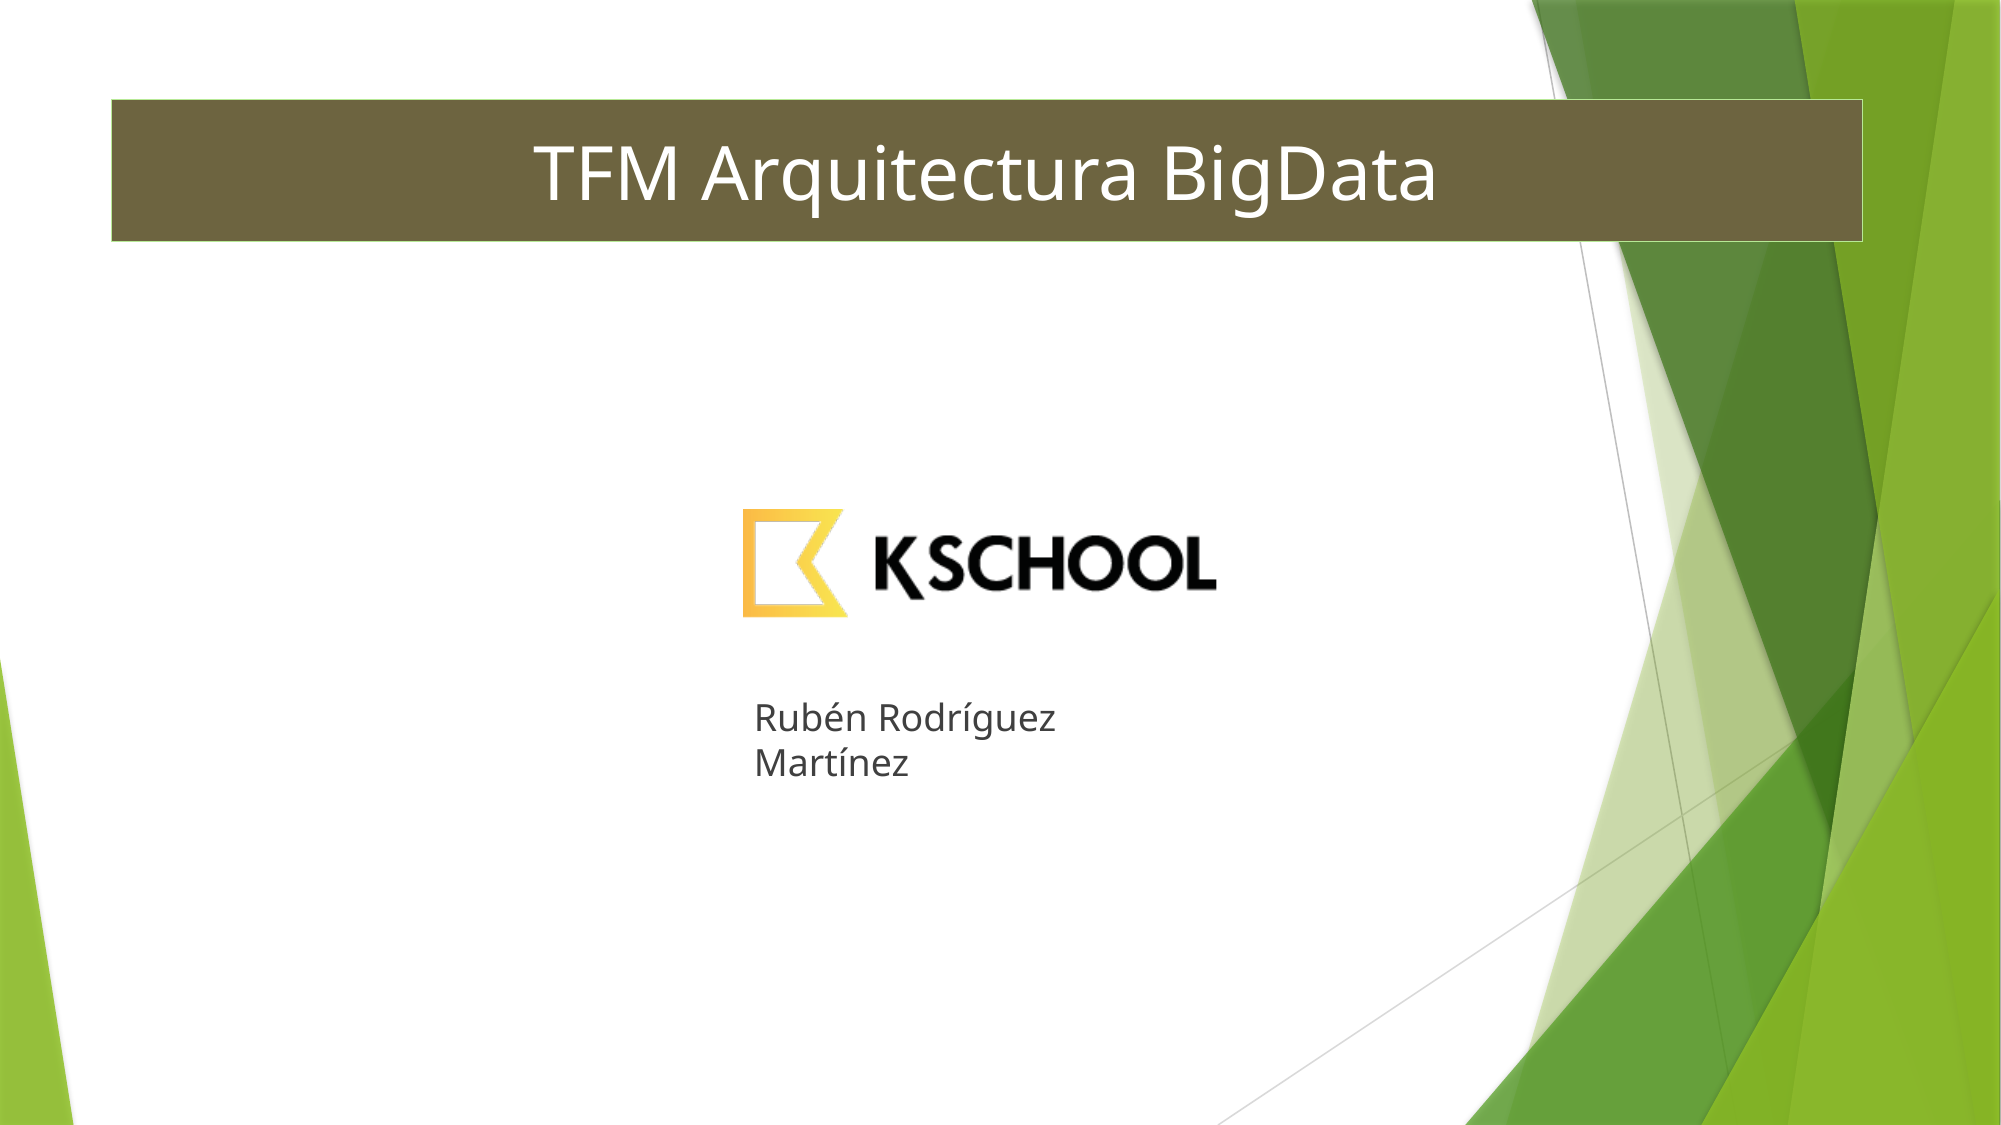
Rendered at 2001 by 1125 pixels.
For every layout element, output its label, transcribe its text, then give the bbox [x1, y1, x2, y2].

title TFM Arquitectura BigData [111, 99, 1863, 242]
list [742, 508, 1232, 620]
text_box Rubén Rodríguez Martínez [739, 686, 1236, 867]
